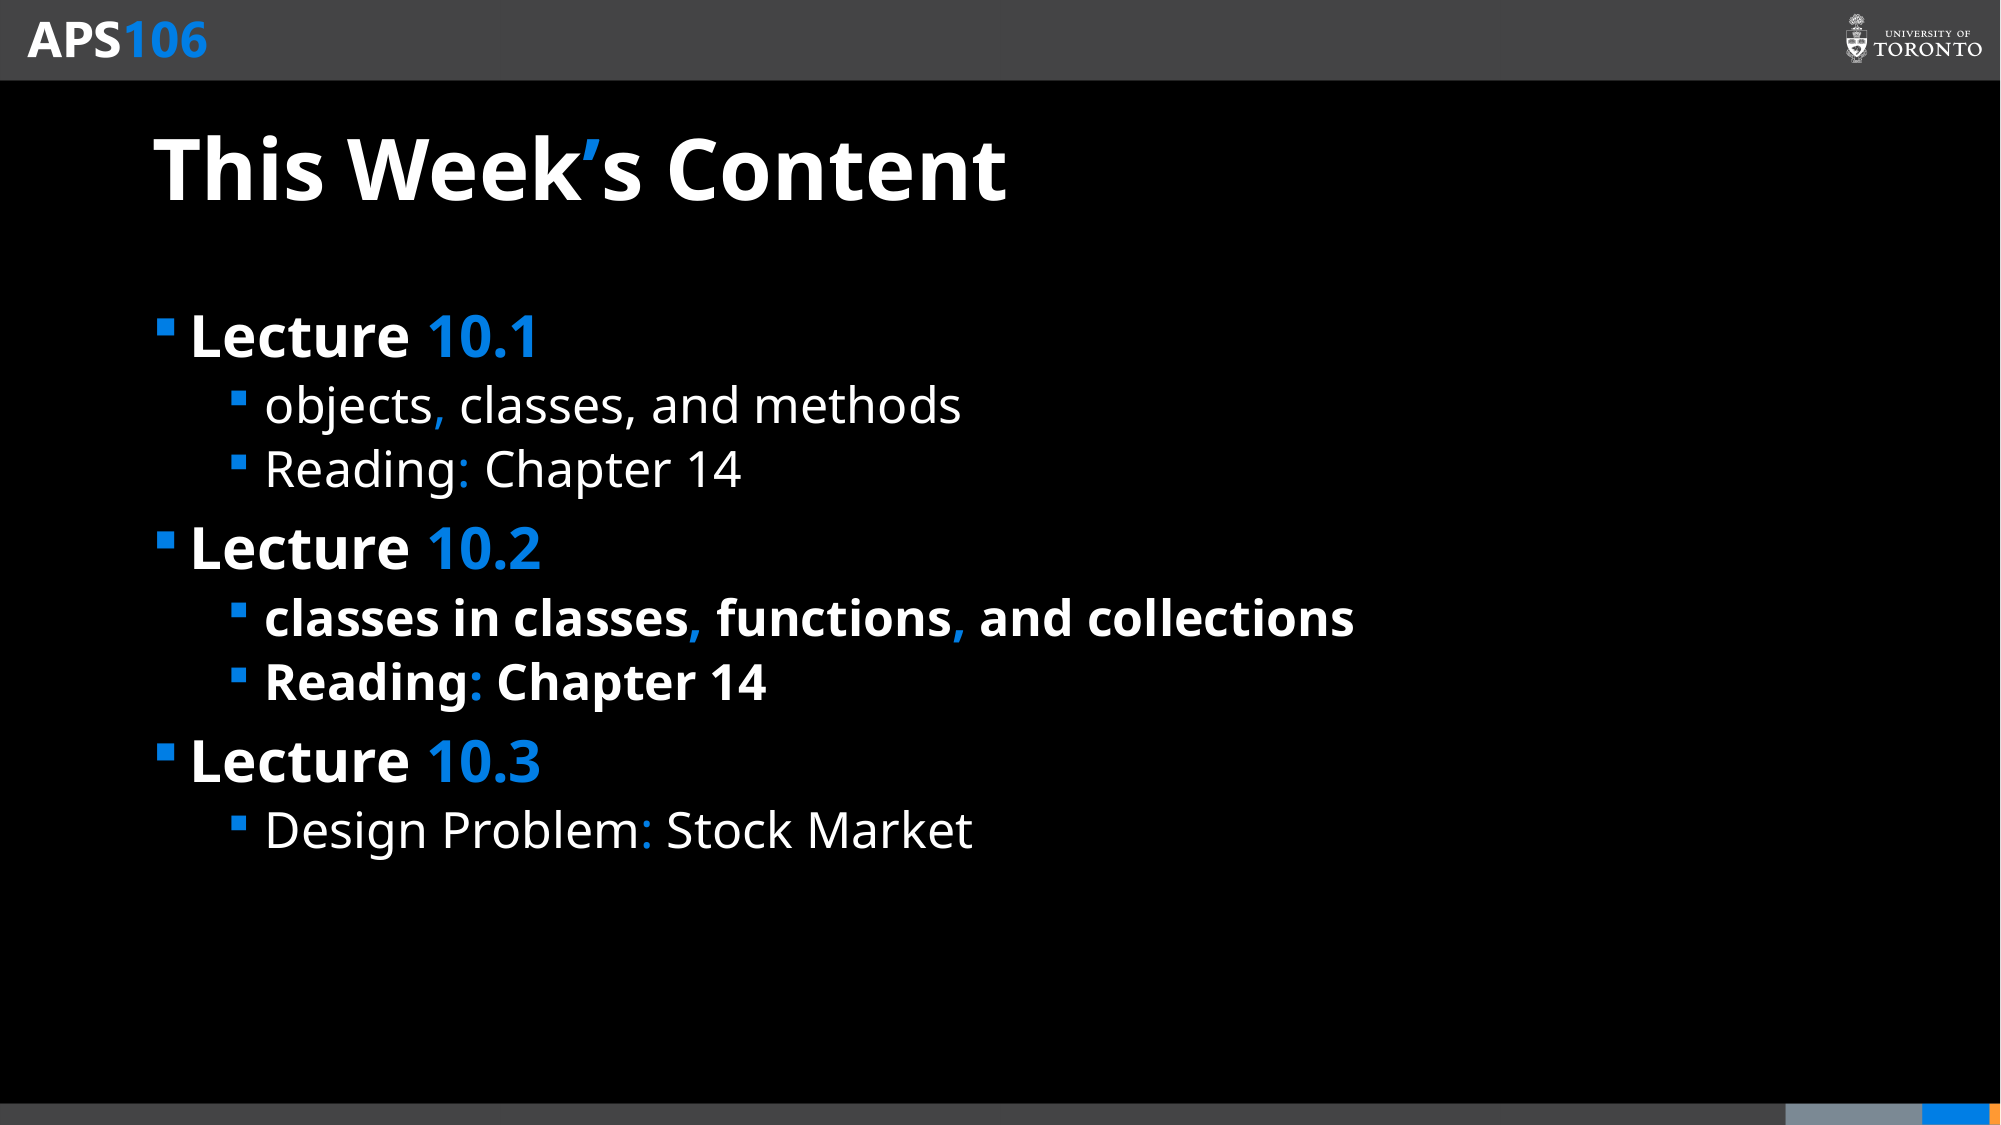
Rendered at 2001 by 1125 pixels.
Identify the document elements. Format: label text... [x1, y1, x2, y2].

picture [0, 0, 2001, 1125]
title This Week’s Content [137, 119, 1863, 227]
list Lecture 10.1 objects, classes, and methods Reading: Chapter 14 Lecture 10.2 classes in classes, functions, and collections Reading: Chapter 14 Lecture 10.3 Design Problem: Stock Market [137, 299, 1863, 1093]
